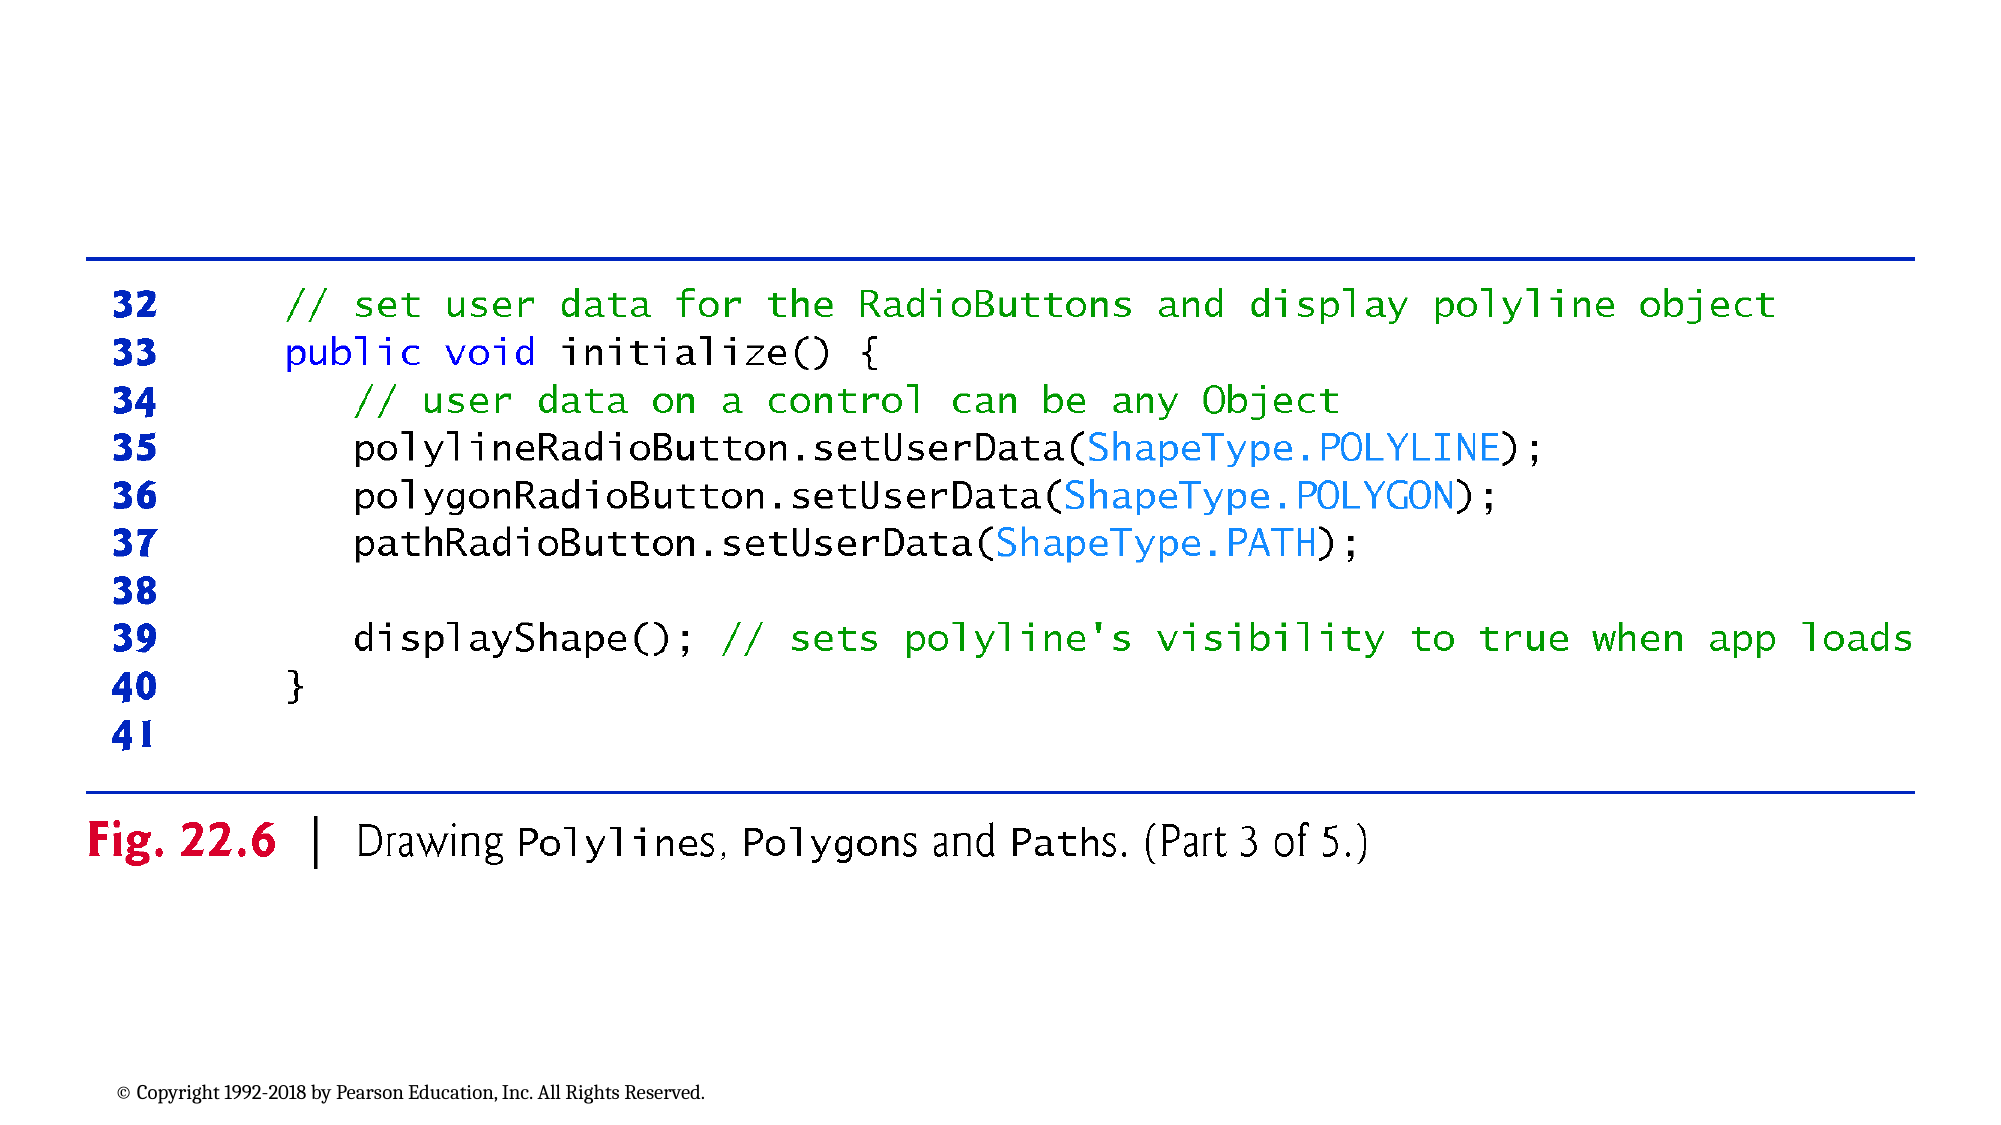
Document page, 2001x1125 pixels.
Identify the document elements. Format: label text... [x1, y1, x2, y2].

picture [0, 171, 2000, 954]
footer © Copyright 1992-2018 by Pearson Education, Inc. All Rights Reserved. [99, 1051, 1473, 1112]
